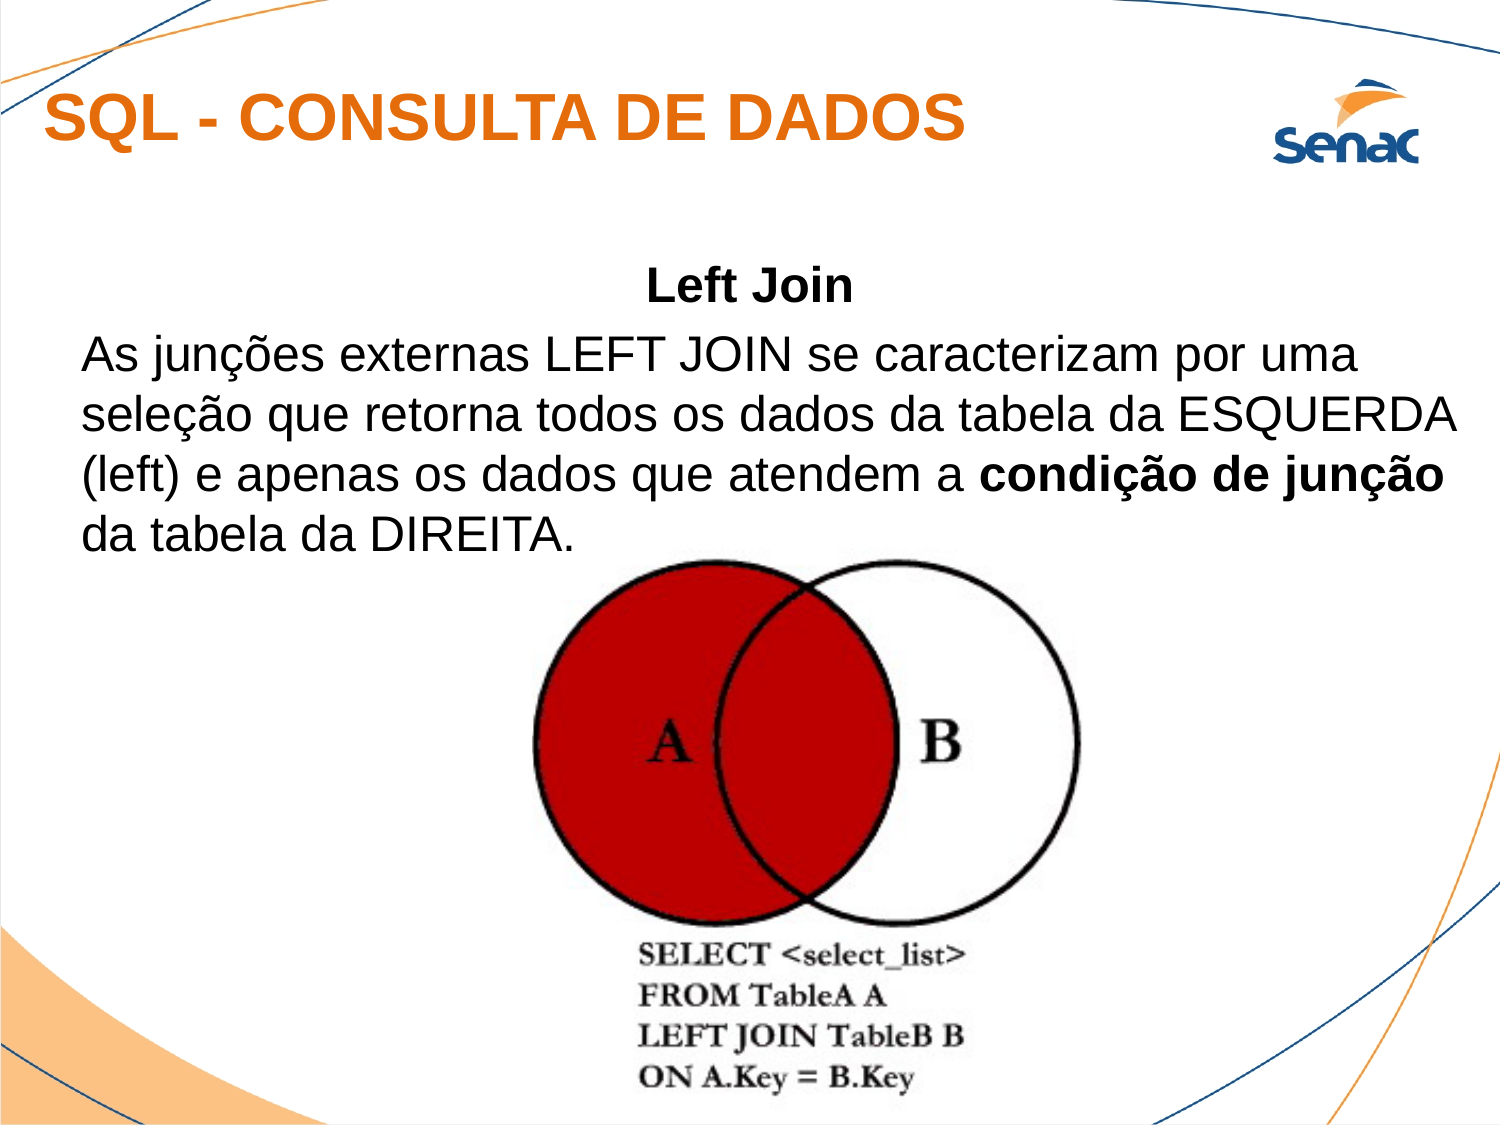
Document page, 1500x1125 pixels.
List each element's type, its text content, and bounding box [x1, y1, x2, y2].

text_box Left Join [53, 245, 1447, 336]
picture [0, 0, 1500, 1125]
text_box [41, 336, 526, 1067]
text_box As junções externas LEFT JOIN se caracterizam por uma seleção que retorna todos os dados da tabela da ESQUERDA (left) e apenas os dados que atendem a condição de junção da tabela da DIREITA. [66, 314, 1496, 1044]
text_box [1088, 1044, 1471, 1067]
text_box SQL - CONSULTA DE DADOS [28, 30, 1443, 197]
